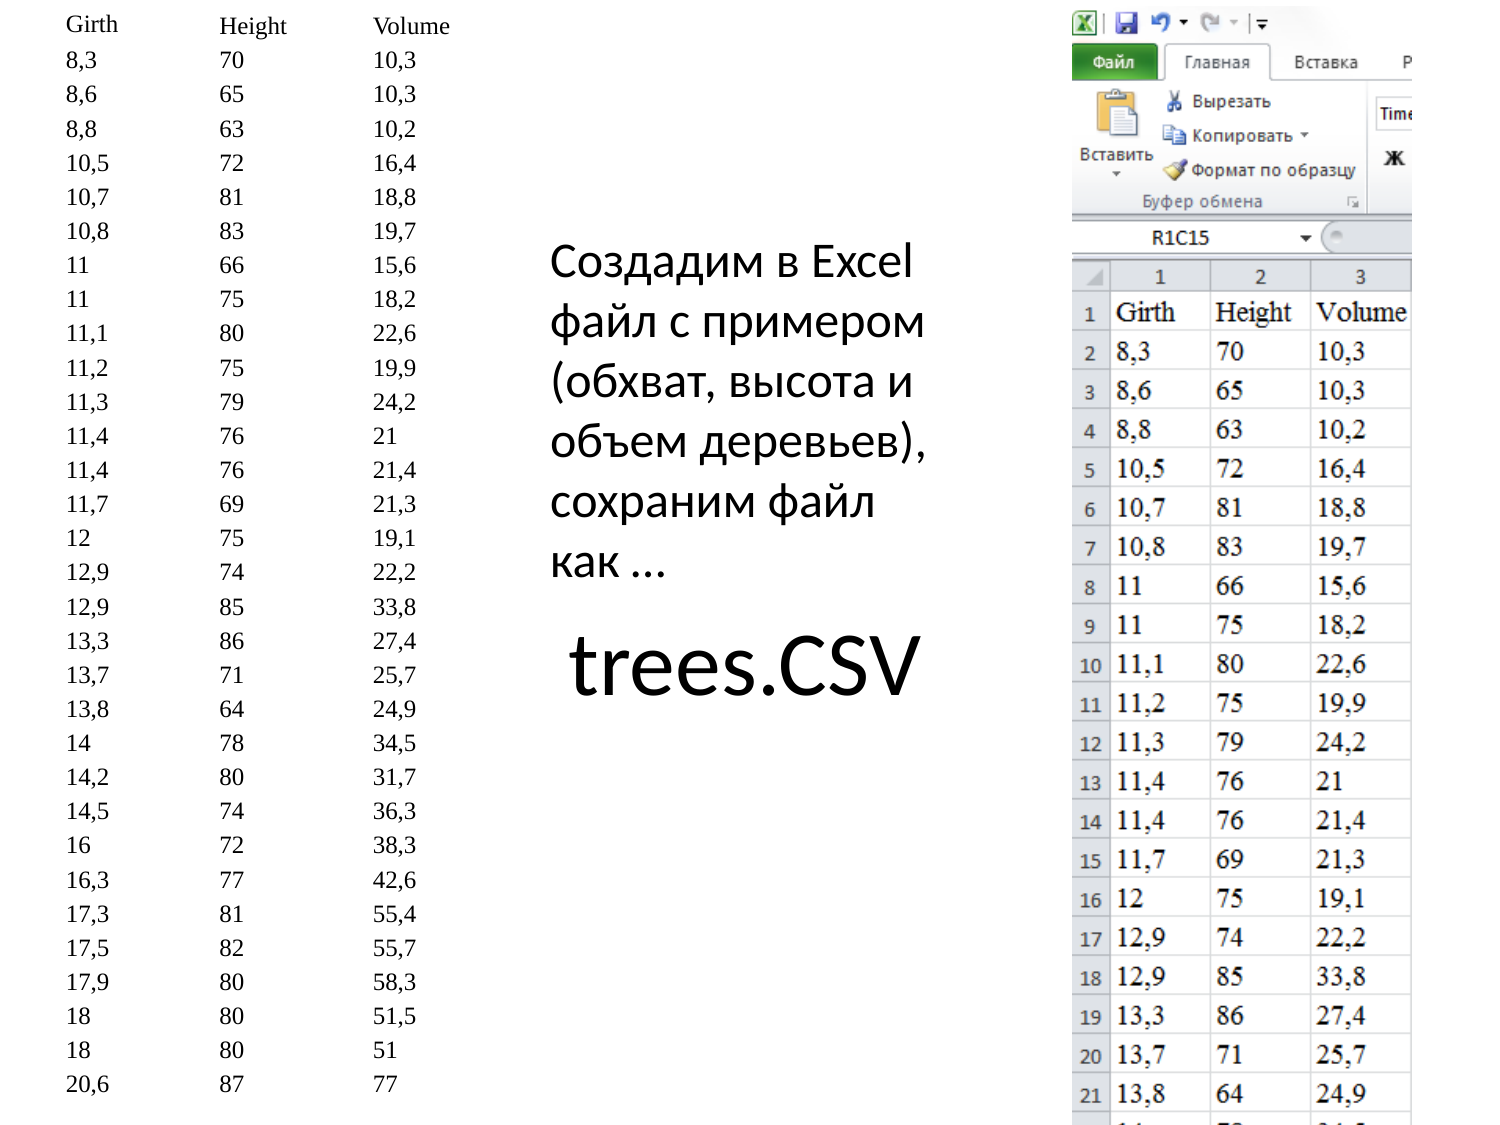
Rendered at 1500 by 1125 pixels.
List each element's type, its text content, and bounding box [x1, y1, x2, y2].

table_cell 66 [218, 245, 372, 279]
table_cell 19,1 [372, 518, 526, 552]
table_cell 19,9 [372, 347, 526, 382]
table_cell 12 [65, 518, 218, 552]
table_cell 55,7 [372, 928, 526, 962]
table_cell 76 [218, 450, 372, 484]
table_cell 86 [218, 620, 372, 655]
table_cell 17,3 [65, 894, 218, 928]
table_cell 78 [218, 723, 372, 757]
table_cell 80 [218, 757, 372, 791]
table_cell 14,5 [65, 791, 218, 825]
table_cell 8,8 [65, 108, 218, 143]
table_cell 22,2 [372, 552, 526, 586]
table_cell 27,4 [372, 620, 526, 655]
table_cell 55,4 [372, 894, 526, 928]
table_cell 17,5 [65, 928, 218, 962]
table_header Girth [65, 6, 218, 40]
table_cell 11 [65, 279, 218, 313]
table_cell 21,3 [372, 484, 526, 518]
table_cell 16 [65, 825, 218, 859]
table_cell 80 [218, 1030, 372, 1064]
table_cell 25,7 [372, 655, 526, 689]
table_cell 77 [372, 1064, 526, 1098]
table_cell 71 [218, 655, 372, 689]
table_cell 16,3 [65, 859, 218, 894]
table_cell 83 [218, 211, 372, 245]
table_cell 63 [218, 108, 372, 143]
table_cell 18 [65, 1030, 218, 1064]
table_cell 11,7 [65, 484, 218, 518]
table_cell 33,8 [372, 586, 526, 620]
table_cell 65 [218, 74, 372, 108]
text_box trees.CSV [553, 596, 937, 722]
table_cell 36,3 [372, 791, 526, 825]
table_cell 10,2 [372, 108, 526, 143]
table_header Volume [372, 6, 526, 40]
table_cell 11 [65, 245, 218, 279]
table_cell 13,3 [65, 620, 218, 655]
table_cell 10,7 [65, 177, 218, 211]
table_cell 14 [65, 723, 218, 757]
table_cell 31,7 [372, 757, 526, 791]
table_cell 82 [218, 928, 372, 962]
table_cell 75 [218, 518, 372, 552]
table_cell 75 [218, 279, 372, 313]
table_cell 8,3 [65, 40, 218, 74]
table_cell 21 [372, 416, 526, 450]
table_cell 34,5 [372, 723, 526, 757]
table_cell 18,2 [372, 279, 526, 313]
table_cell 8,6 [65, 74, 218, 108]
table_cell 77 [218, 859, 372, 894]
table_cell 15,6 [372, 245, 526, 279]
table_cell 72 [218, 825, 372, 859]
table_cell 74 [218, 791, 372, 825]
table_cell 11,4 [65, 416, 218, 450]
table_cell 17,9 [65, 962, 218, 996]
table_cell 18,8 [372, 177, 526, 211]
table_cell 72 [218, 143, 372, 177]
table_cell 81 [218, 894, 372, 928]
table_cell 58,3 [372, 962, 526, 996]
table_cell 20,6 [65, 1064, 218, 1098]
table_cell 80 [218, 962, 372, 996]
table_cell 11,4 [65, 450, 218, 484]
table_cell 81 [218, 177, 372, 211]
table_cell 11,1 [65, 313, 218, 347]
table_cell 79 [218, 382, 372, 416]
table_cell 10,3 [372, 74, 526, 108]
table_cell 75 [218, 347, 372, 382]
table_cell 10,8 [65, 211, 218, 245]
table_cell 13,8 [65, 689, 218, 723]
table_cell 22,6 [372, 313, 526, 347]
table_cell 80 [218, 313, 372, 347]
table_cell 14,2 [65, 757, 218, 791]
table_cell 11,3 [65, 382, 218, 416]
table_cell 13,7 [65, 655, 218, 689]
table_cell 64 [218, 689, 372, 723]
table_cell 10,5 [65, 143, 218, 177]
table_cell 12,9 [65, 586, 218, 620]
table_cell 87 [218, 1064, 372, 1098]
table_cell 21,4 [372, 450, 526, 484]
table_cell 38,3 [372, 825, 526, 859]
table_cell 24,9 [372, 689, 526, 723]
table_cell 80 [218, 996, 372, 1030]
table_cell 16,4 [372, 143, 526, 177]
picture [1072, 5, 1412, 1125]
table_cell 10,3 [372, 40, 526, 74]
table_cell 24,2 [372, 382, 526, 416]
table_cell 42,6 [372, 859, 526, 894]
table_header Height [218, 6, 372, 40]
table_cell 85 [218, 586, 372, 620]
table_cell 51,5 [372, 996, 526, 1030]
table_cell 69 [218, 484, 372, 518]
table_cell 18 [65, 996, 218, 1030]
table_cell 76 [218, 416, 372, 450]
text_box Создадим в Excel файл с примером (обхват, высота и объем деревьев), сохраним файл как … [535, 219, 958, 595]
table_cell 11,2 [65, 347, 218, 382]
table_cell 74 [218, 552, 372, 586]
table_cell 51 [372, 1030, 526, 1064]
table_cell 70 [218, 40, 372, 74]
table_cell 12,9 [65, 552, 218, 586]
table_cell 19,7 [372, 211, 526, 245]
